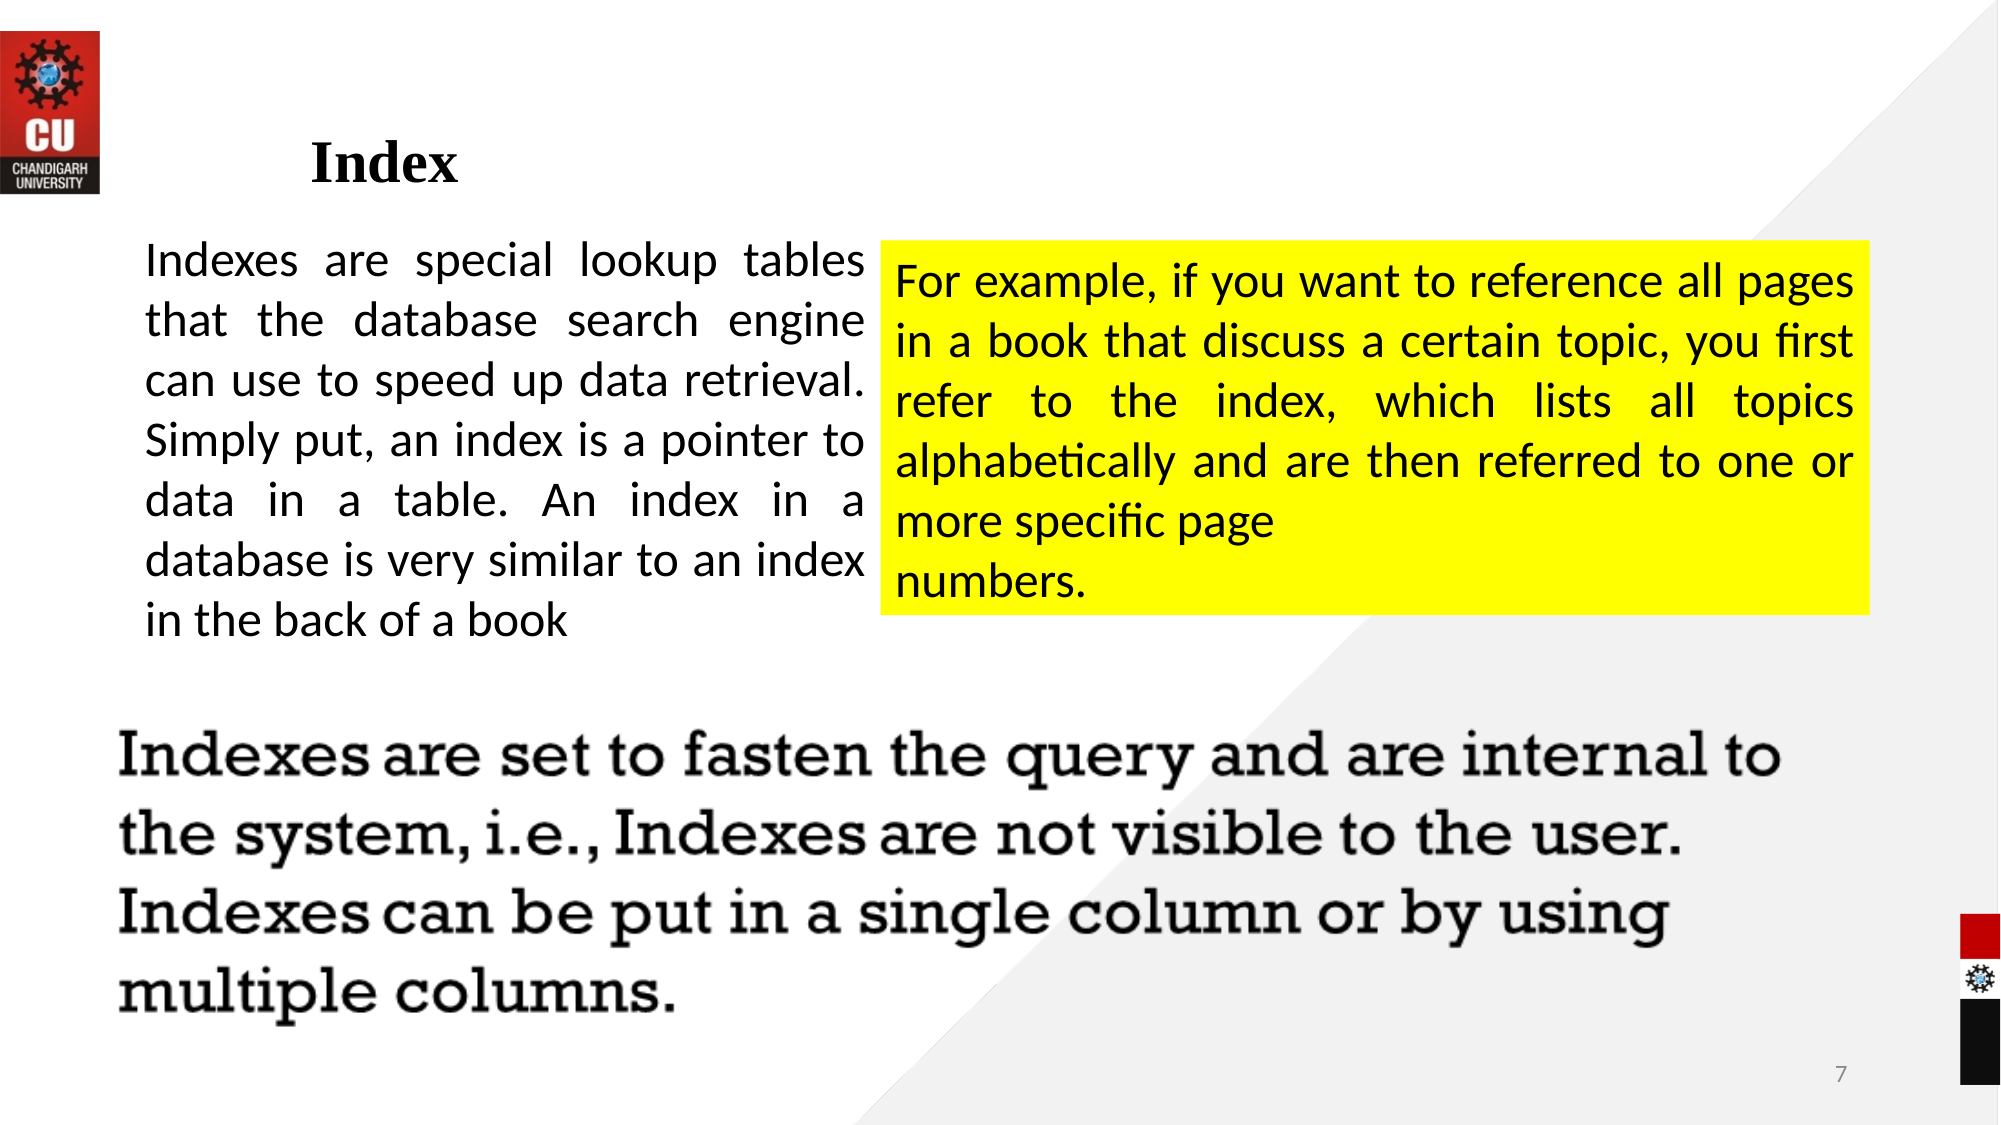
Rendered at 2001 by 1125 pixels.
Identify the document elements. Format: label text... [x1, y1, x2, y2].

title Index [295, 122, 2000, 277]
text_box Indexes are special lookup tables that the database search engine can use to speed up data retrieval. Simply put, an index is a pointer to data in a table. An index in a database is very similar to an index in the back of a book [130, 219, 881, 655]
text_box For example, if you want to reference all pages in a book that discuss a certain topic, you first refer to the index, which lists all topics alphabetically and are then referred to one or more specific page numbers. [880, 240, 1870, 616]
picture [0, 0, 2001, 1125]
slide_number 7 [1412, 1069, 1863, 1103]
